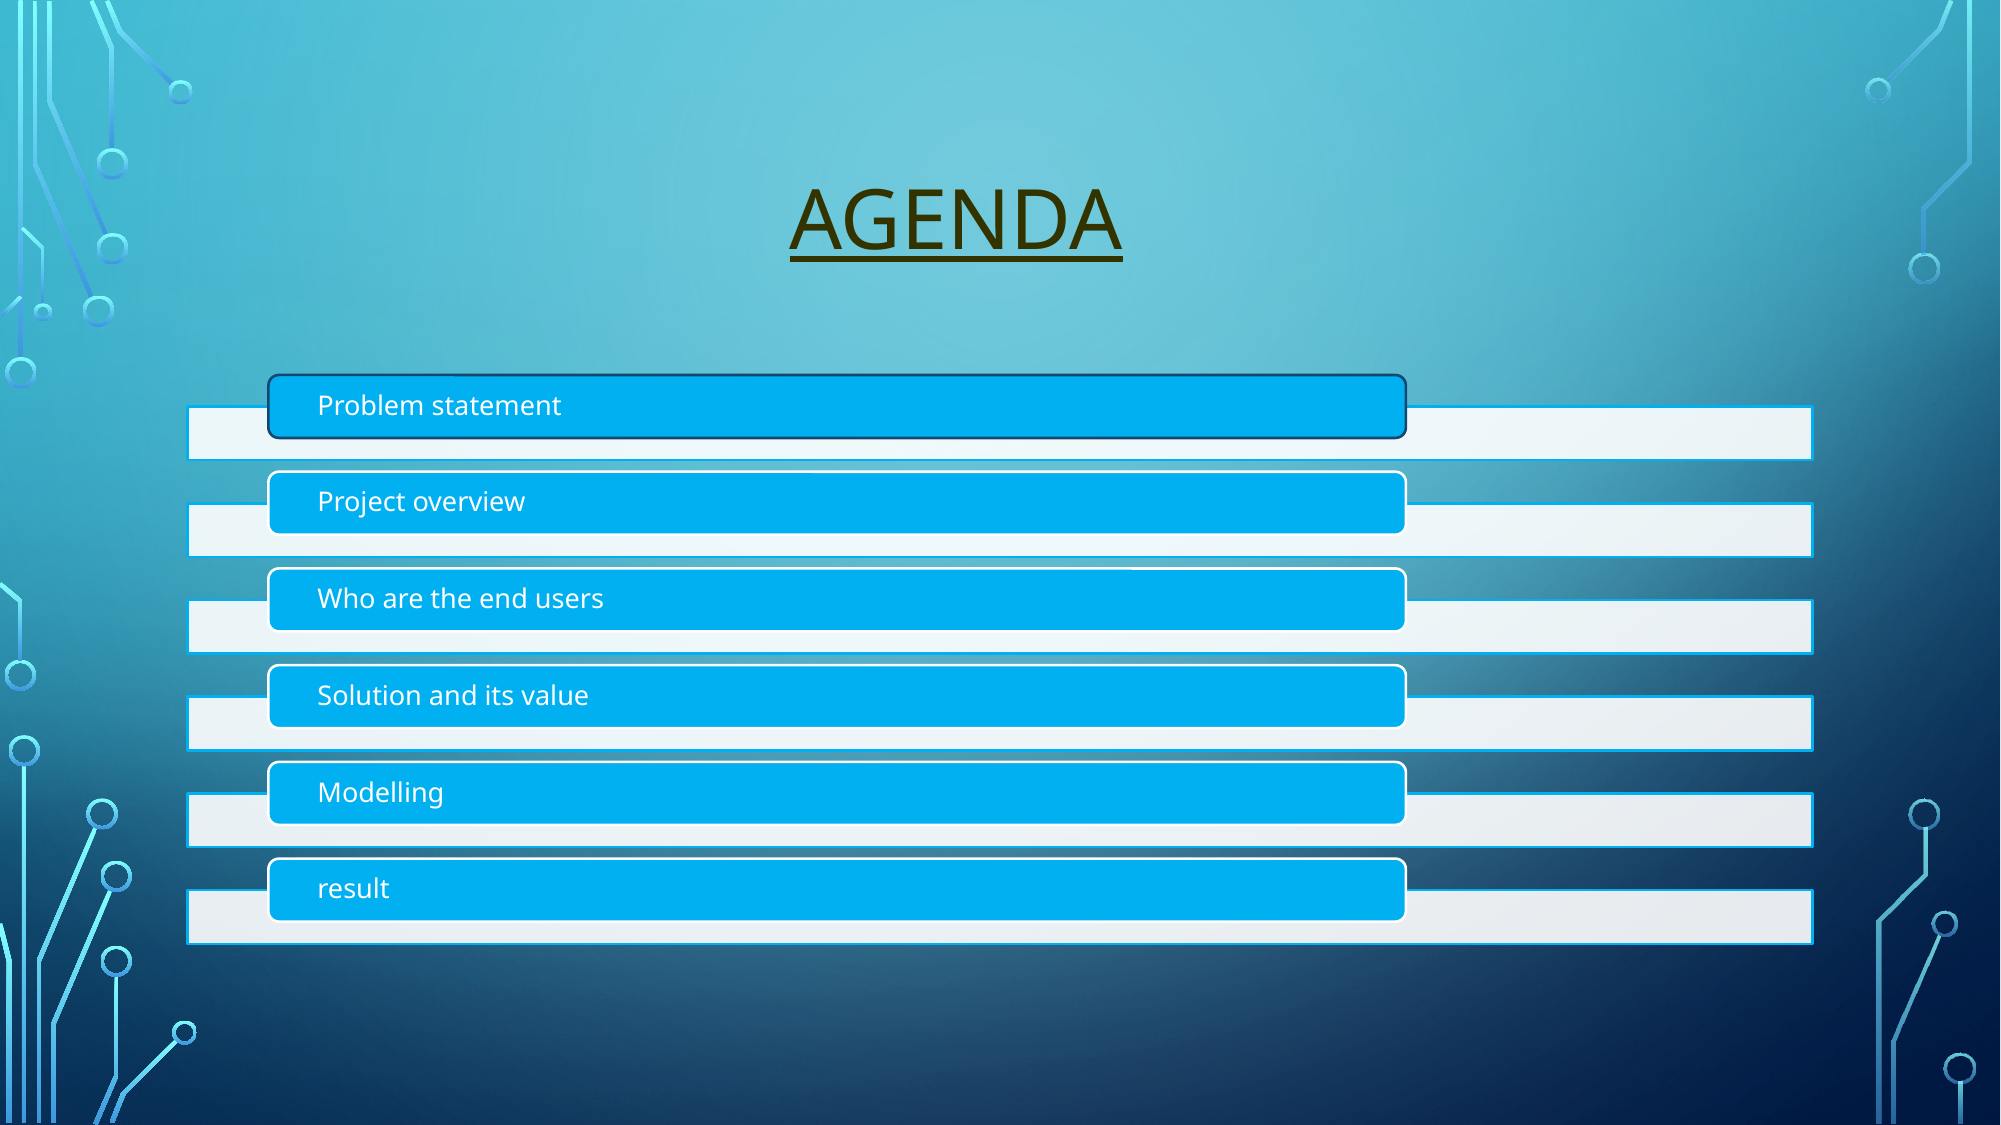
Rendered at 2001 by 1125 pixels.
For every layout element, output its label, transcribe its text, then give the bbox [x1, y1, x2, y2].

title AGENDA [187, 101, 1813, 344]
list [186, 368, 1813, 951]
